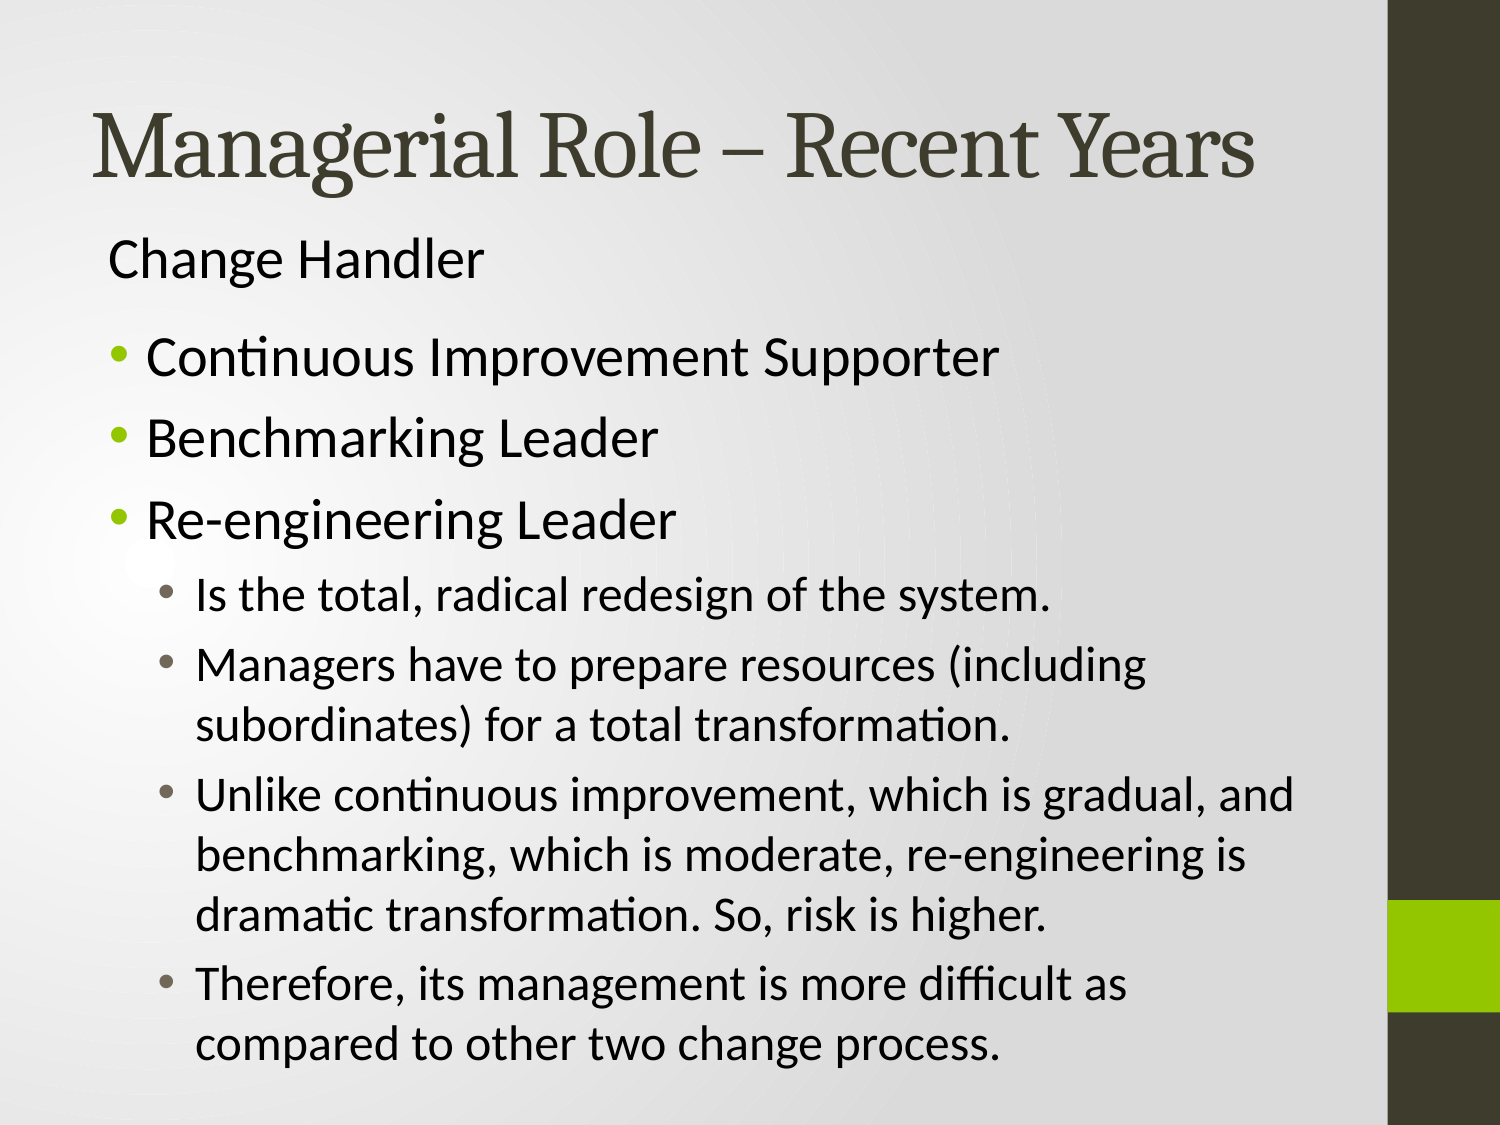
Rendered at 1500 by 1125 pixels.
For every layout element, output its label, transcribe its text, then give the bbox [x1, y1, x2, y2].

title Managerial Role – Recent Years [75, 45, 1325, 233]
list Change Handler [75, 212, 1288, 310]
list Continuous Improvement Supporter Benchmarking Leader Re-engineering Leader Is the total, radical redesign of the system. Managers have to prepare resources (including subordinates) for a total transformation. Unlike continuous improvement, which is gradual, and benchmarking, which is moderate, re-engineering is dramatic transformation. So, risk is higher. Therefore, its management is more difficult as compared to other two change process. [75, 310, 1325, 1080]
